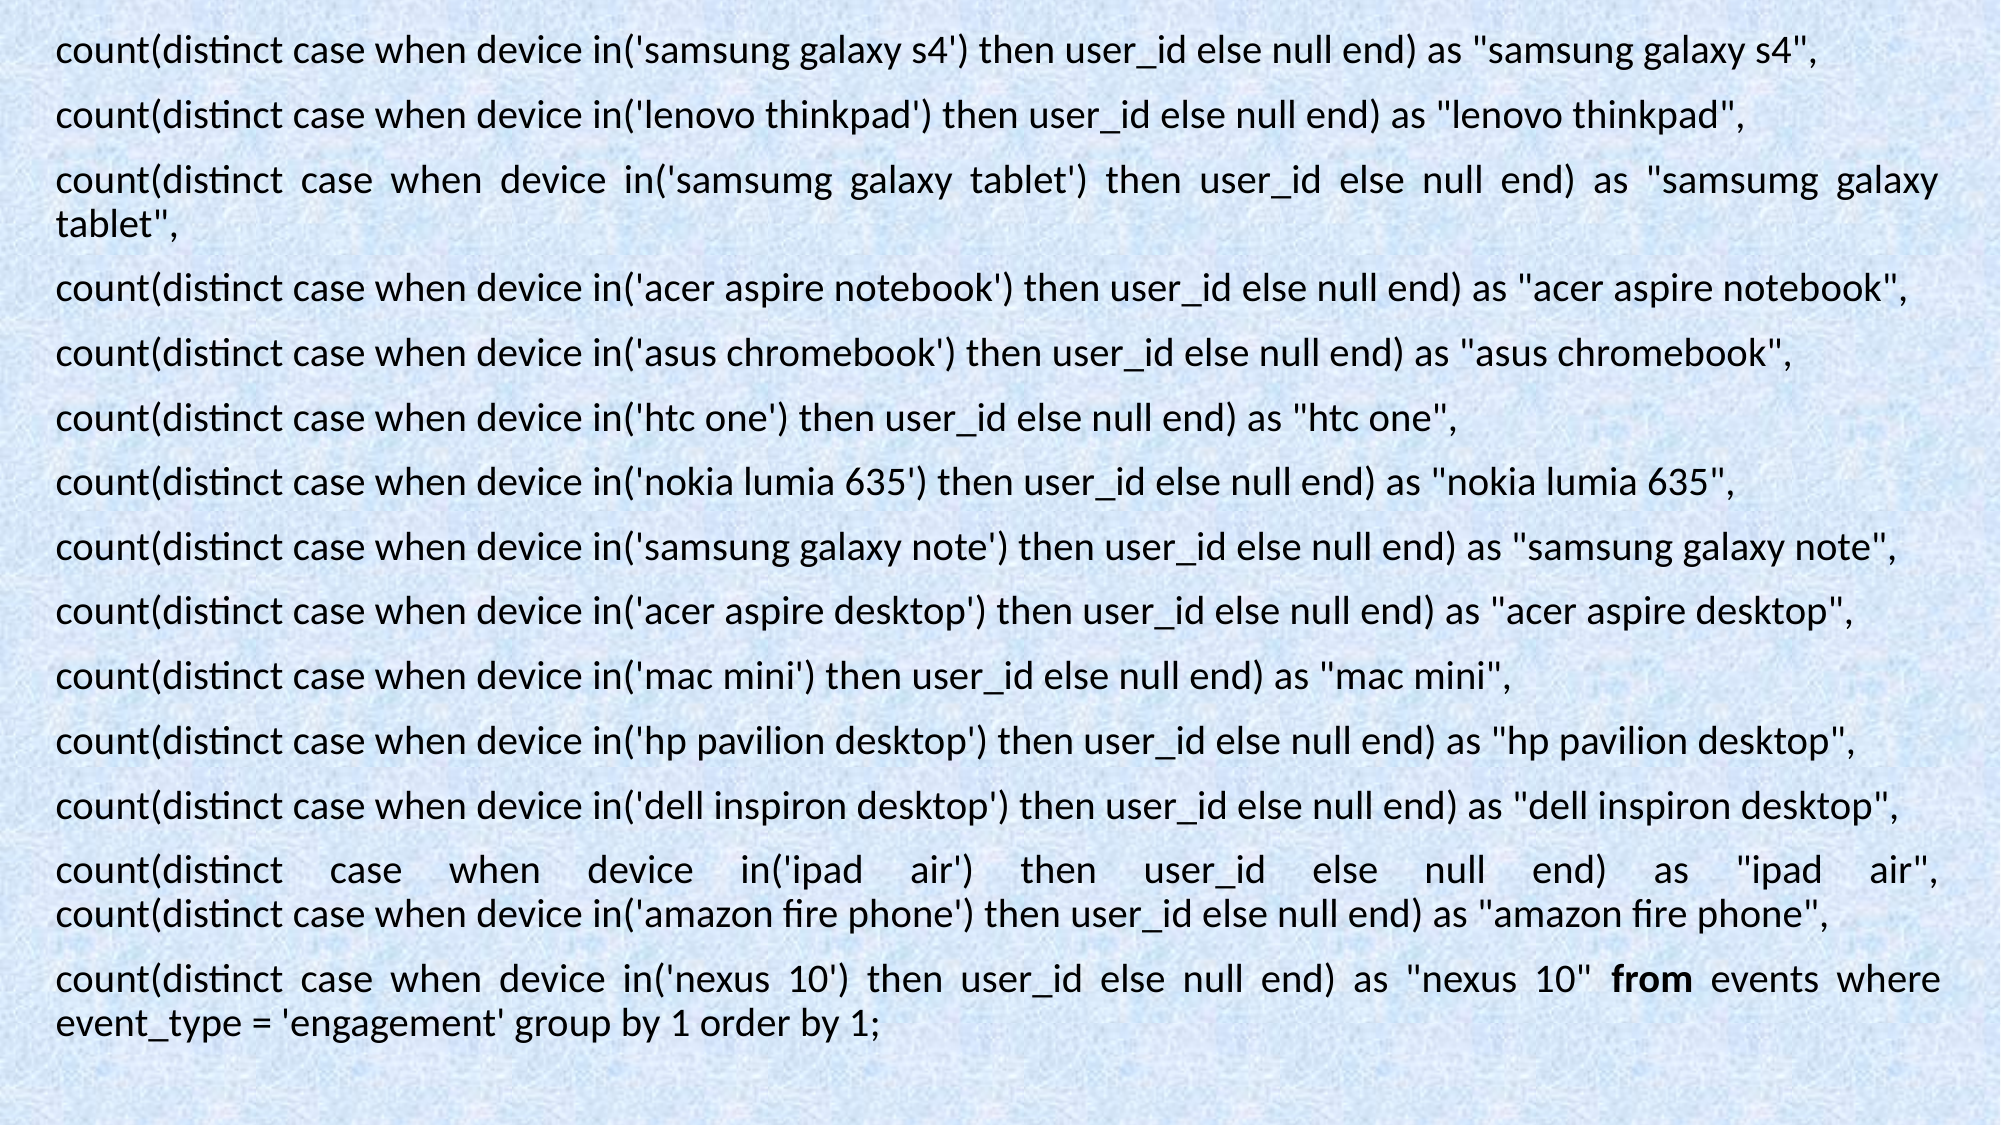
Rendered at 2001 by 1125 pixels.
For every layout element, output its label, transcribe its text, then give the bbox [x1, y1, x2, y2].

list count(distinct case when device in('samsung galaxy s4') then user_id else null end) as "samsung galaxy s4", count(distinct case when device in('lenovo thinkpad') then user_id else null end) as "lenovo thinkpad", count(distinct case when device in('samsumg galaxy tablet') then user_id else null end) as "samsumg galaxy tablet", count(distinct case when device in('acer aspire notebook') then user_id else null end) as "acer aspire notebook", count(distinct case when device in('asus chromebook') then user_id else null end) as "asus chromebook", count(distinct case when device in('htc one') then user_id else null end) as "htc one", count(distinct case when device in('nokia lumia 635') then user_id else null end) as "nokia lumia 635", count(distinct case when device in('samsung galaxy note') then user_id else null end) as "samsung galaxy note", count(distinct case when device in('acer aspire desktop') then user_id else null end) as "acer aspire desktop", count(distinct case when device in('mac mini') then user_id else null end) as "mac mini", count(distinct case when device in('hp pavilion desktop') then user_id else null end) as "hp pavilion desktop", count(distinct case when device in('dell inspiron desktop') then user_id else null end) as "dell inspiron desktop", count(distinct case when device in('ipad air') then user_id else null end) as "ipad air", count(distinct case when device in('amazon fire phone') then user_id else null end) as "amazon fire phone", count(distinct case when device in('nexus 10') then user_id else null end) as "nexus 10" from events where event_type = 'engagement' group by 1 order by 1; [40, 21, 1957, 1093]
picture [0, 0, 2001, 1125]
